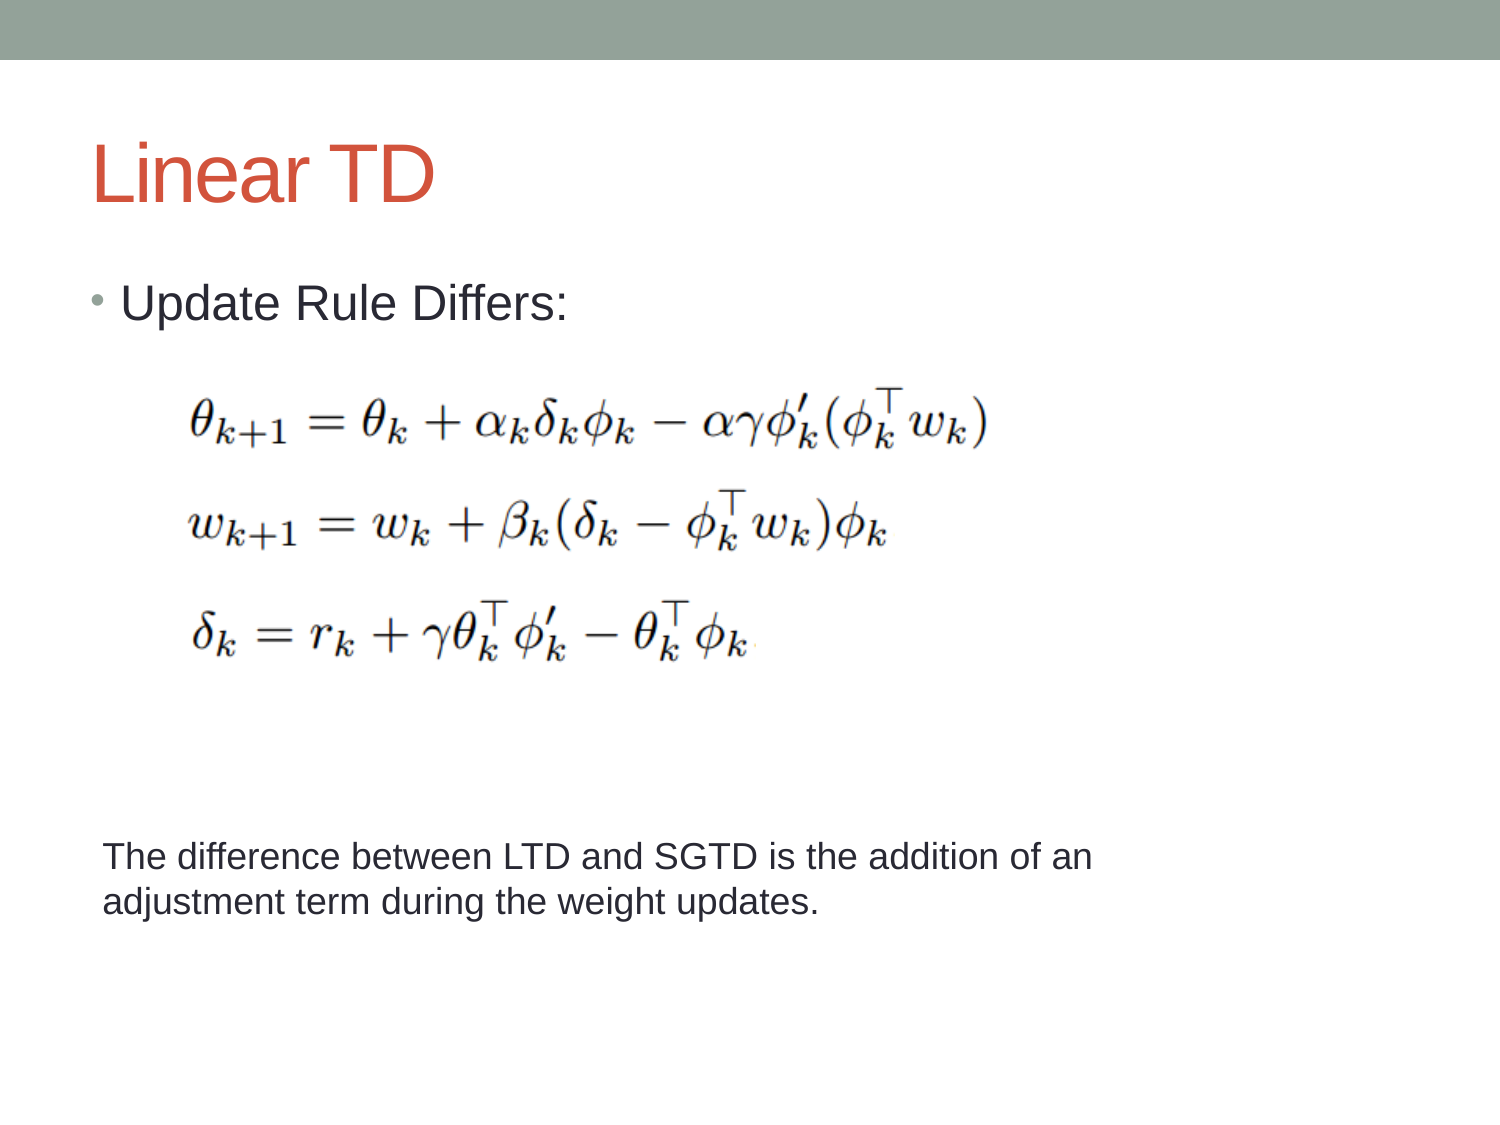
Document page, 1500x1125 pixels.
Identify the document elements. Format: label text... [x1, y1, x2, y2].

picture [145, 349, 994, 694]
list Update Rule Differs: [75, 262, 1425, 1063]
text_box The difference between LTD and SGTD is the addition of an adjustment term during the weight updates. [87, 824, 1125, 930]
title Linear TD [75, 87, 1425, 250]
